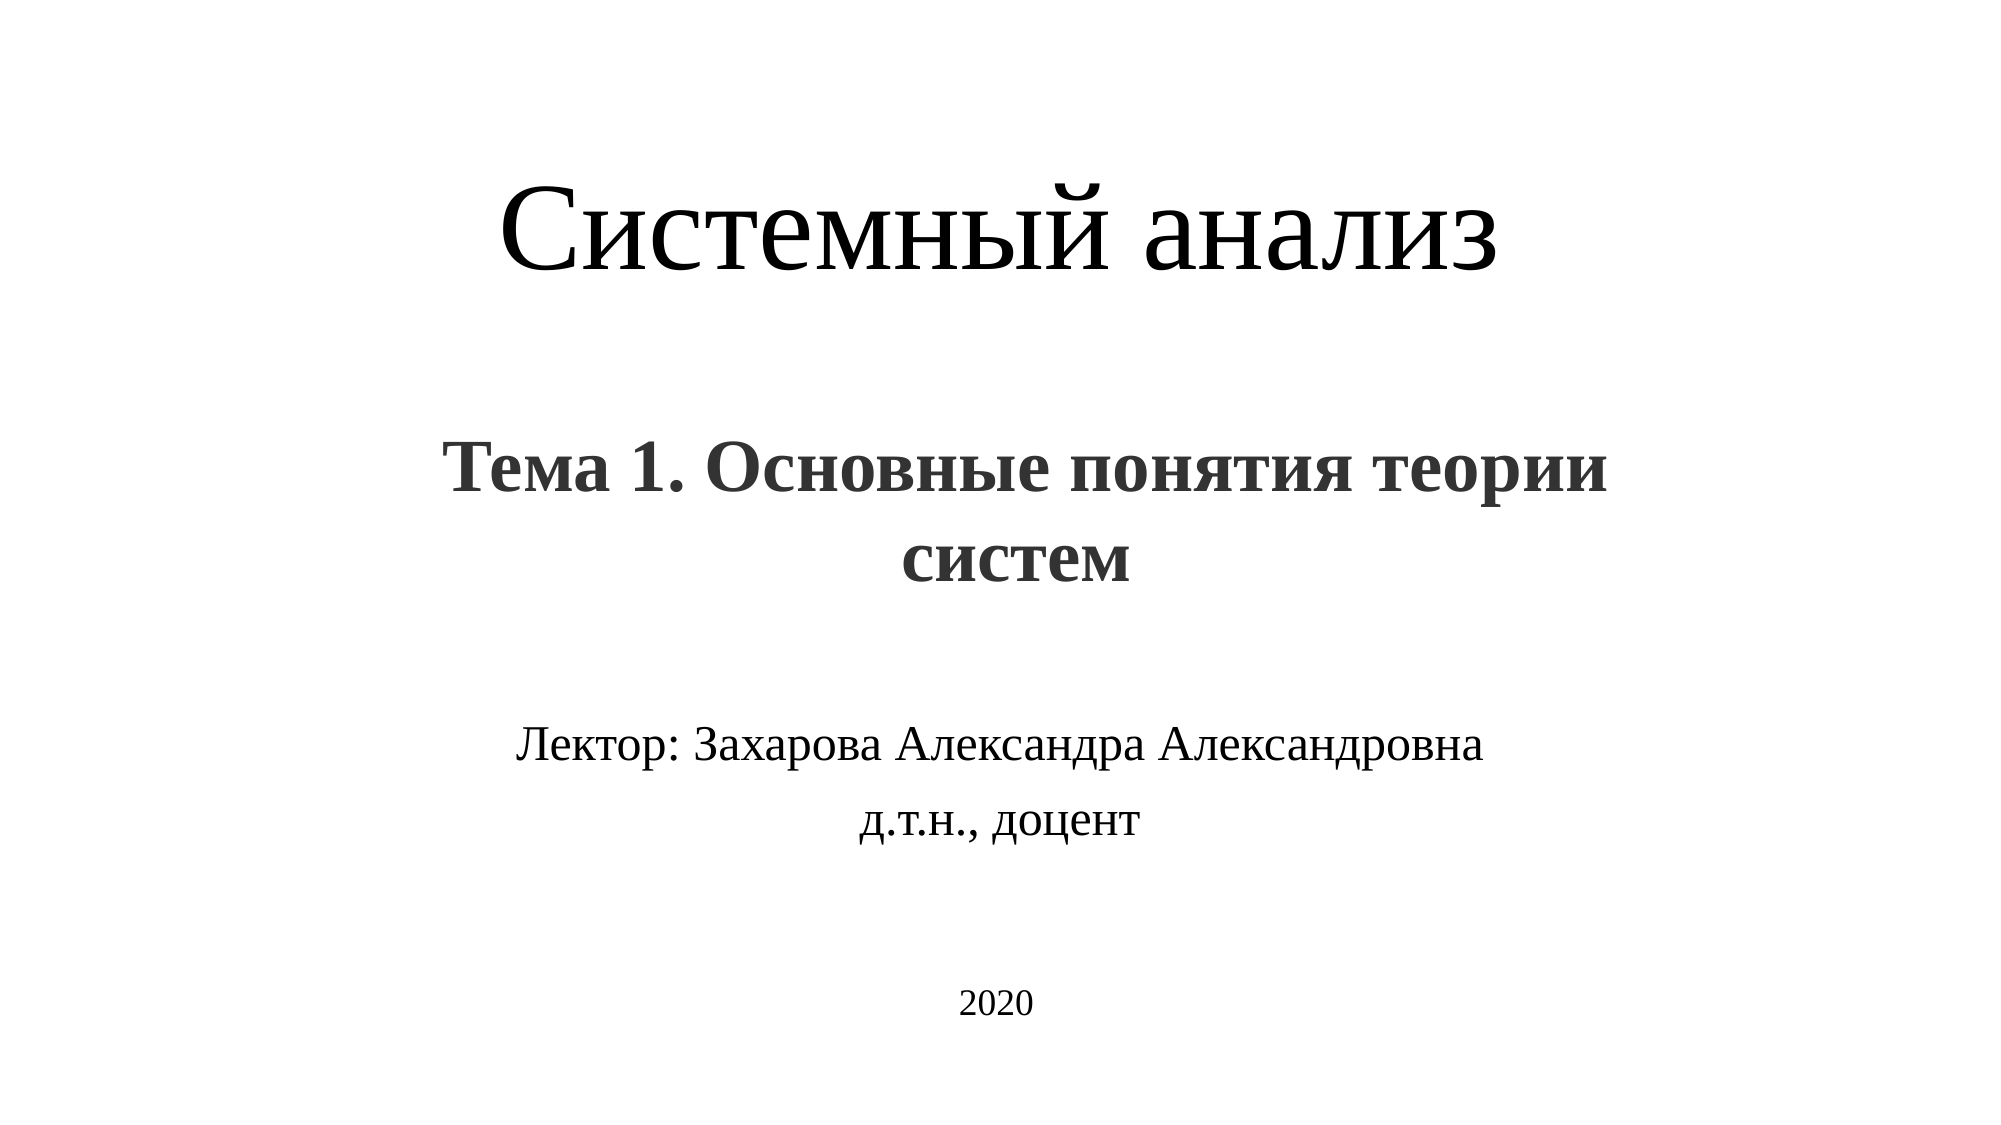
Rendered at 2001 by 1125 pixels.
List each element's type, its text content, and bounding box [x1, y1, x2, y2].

title Системный анализ [249, 143, 1750, 305]
text_box Тема 1. Основные понятия теории систем [332, 409, 1720, 604]
subtitle Лектор: Захарова Александра Александровна д.т.н., доцент [249, 710, 1750, 982]
text_box 2020 [874, 970, 1119, 1031]
